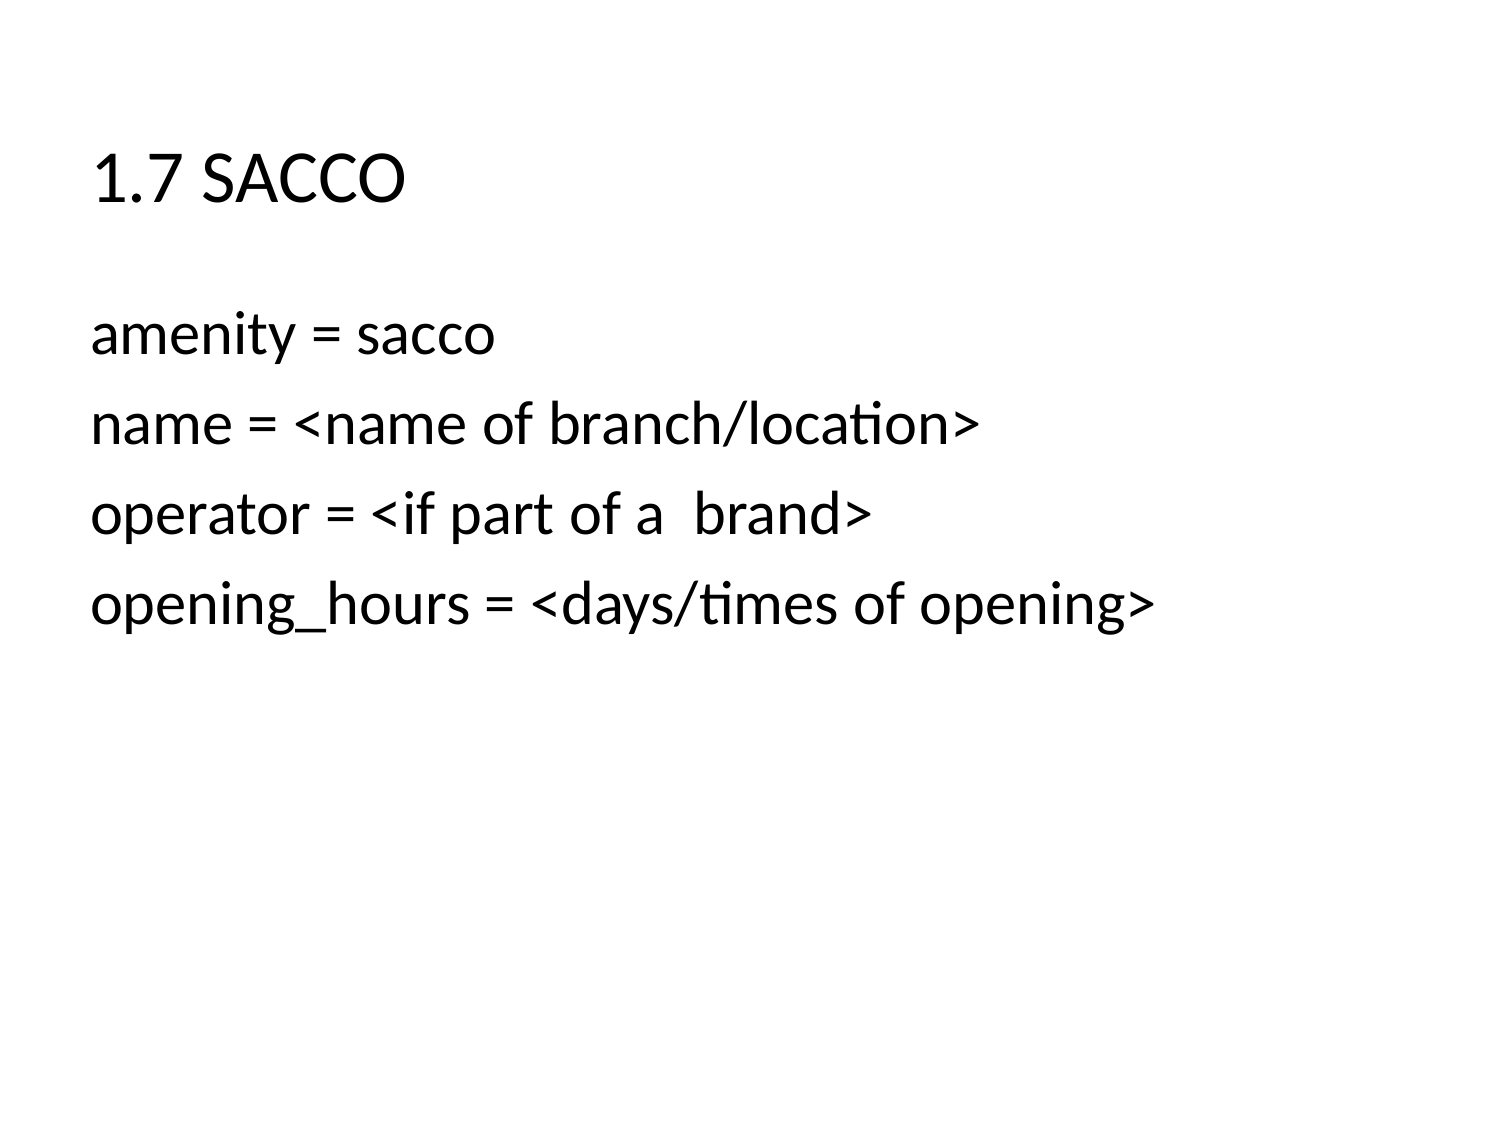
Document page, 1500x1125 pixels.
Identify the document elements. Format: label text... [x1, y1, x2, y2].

title 1.7 SACCO [75, 45, 1425, 233]
list amenity = sacco name = <name of branch/location> operator = <if part of a brand> opening_hours = <days/times of opening> [75, 262, 1425, 1078]
